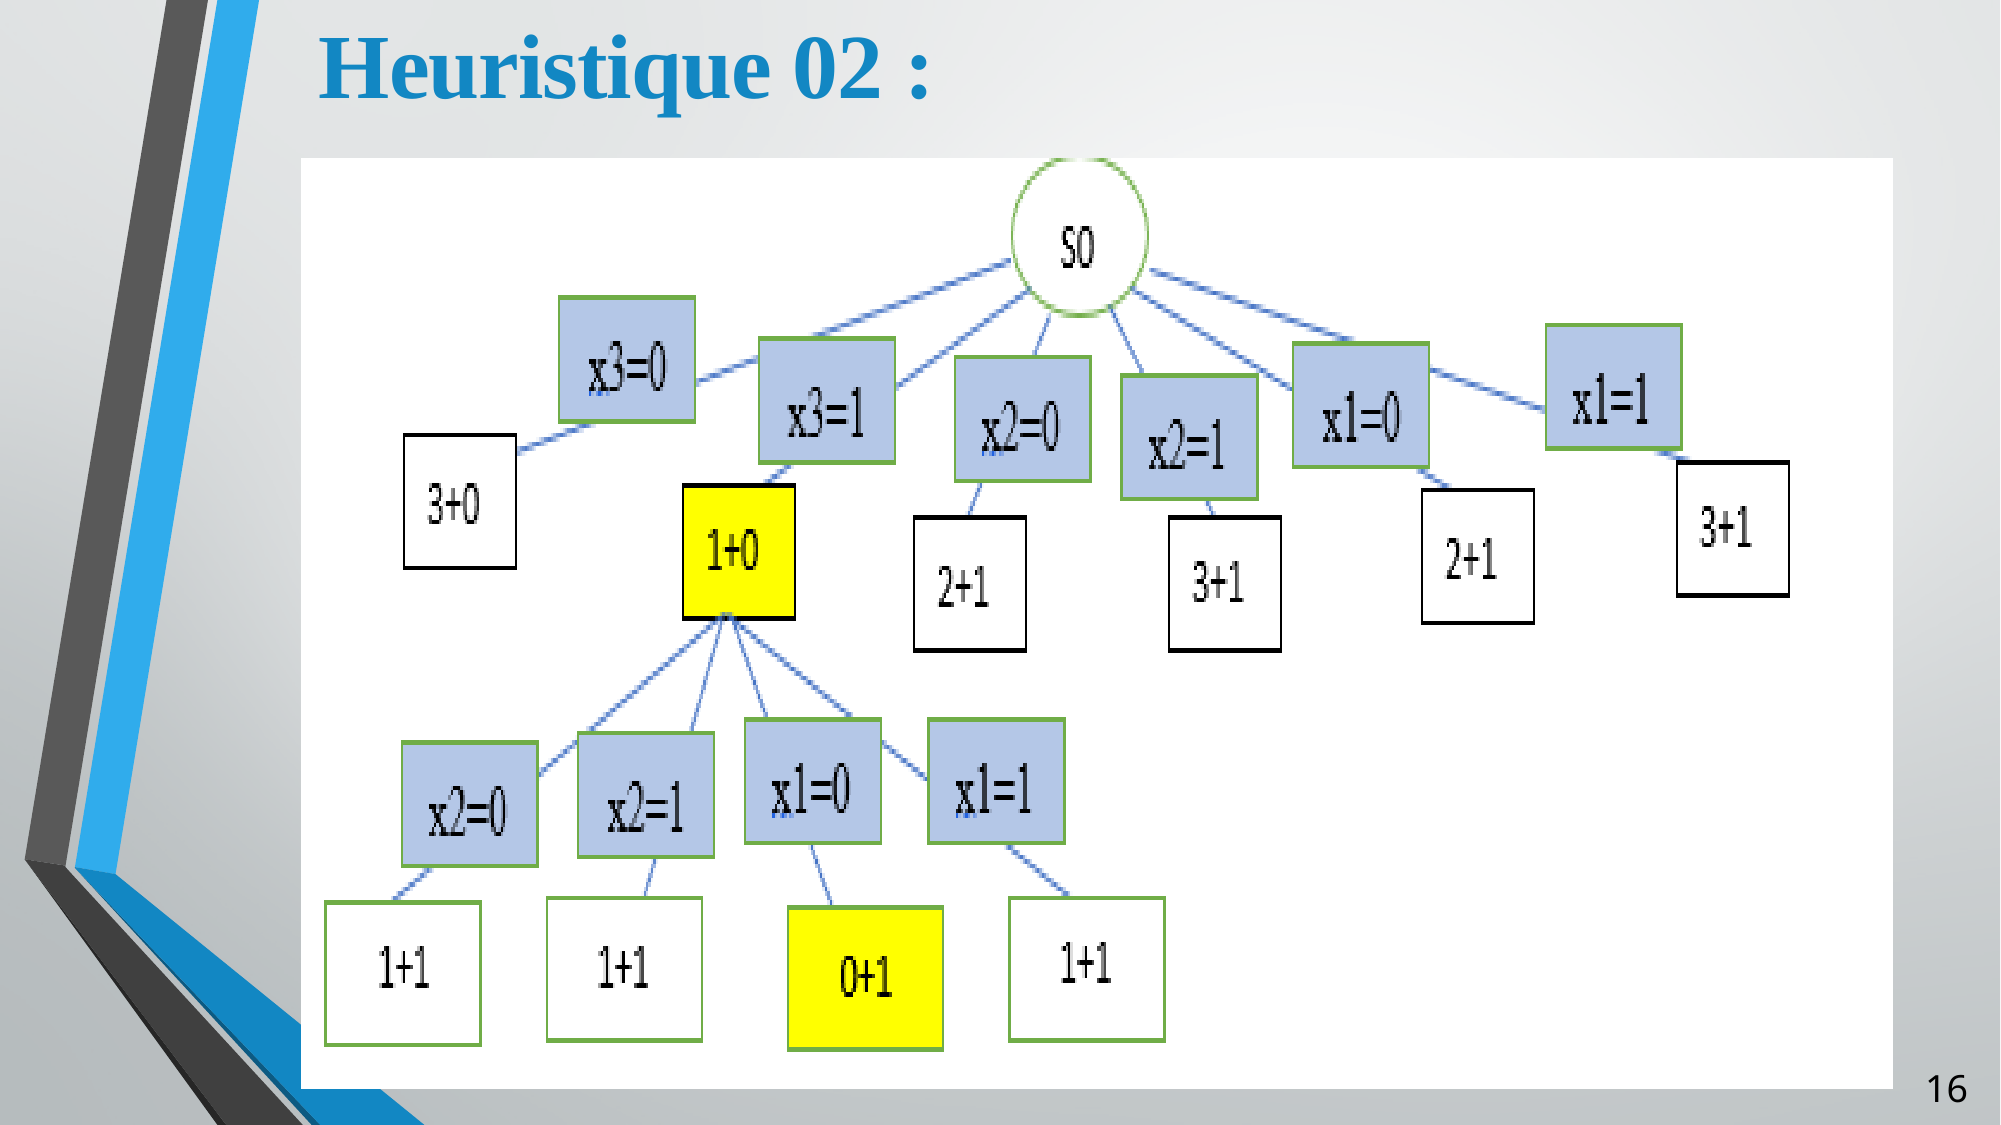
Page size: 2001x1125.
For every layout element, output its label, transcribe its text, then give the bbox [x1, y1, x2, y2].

picture [301, 158, 1894, 1089]
text_box 16 [1910, 1057, 1992, 1118]
text_box Heuristique 02 : [304, 0, 973, 125]
